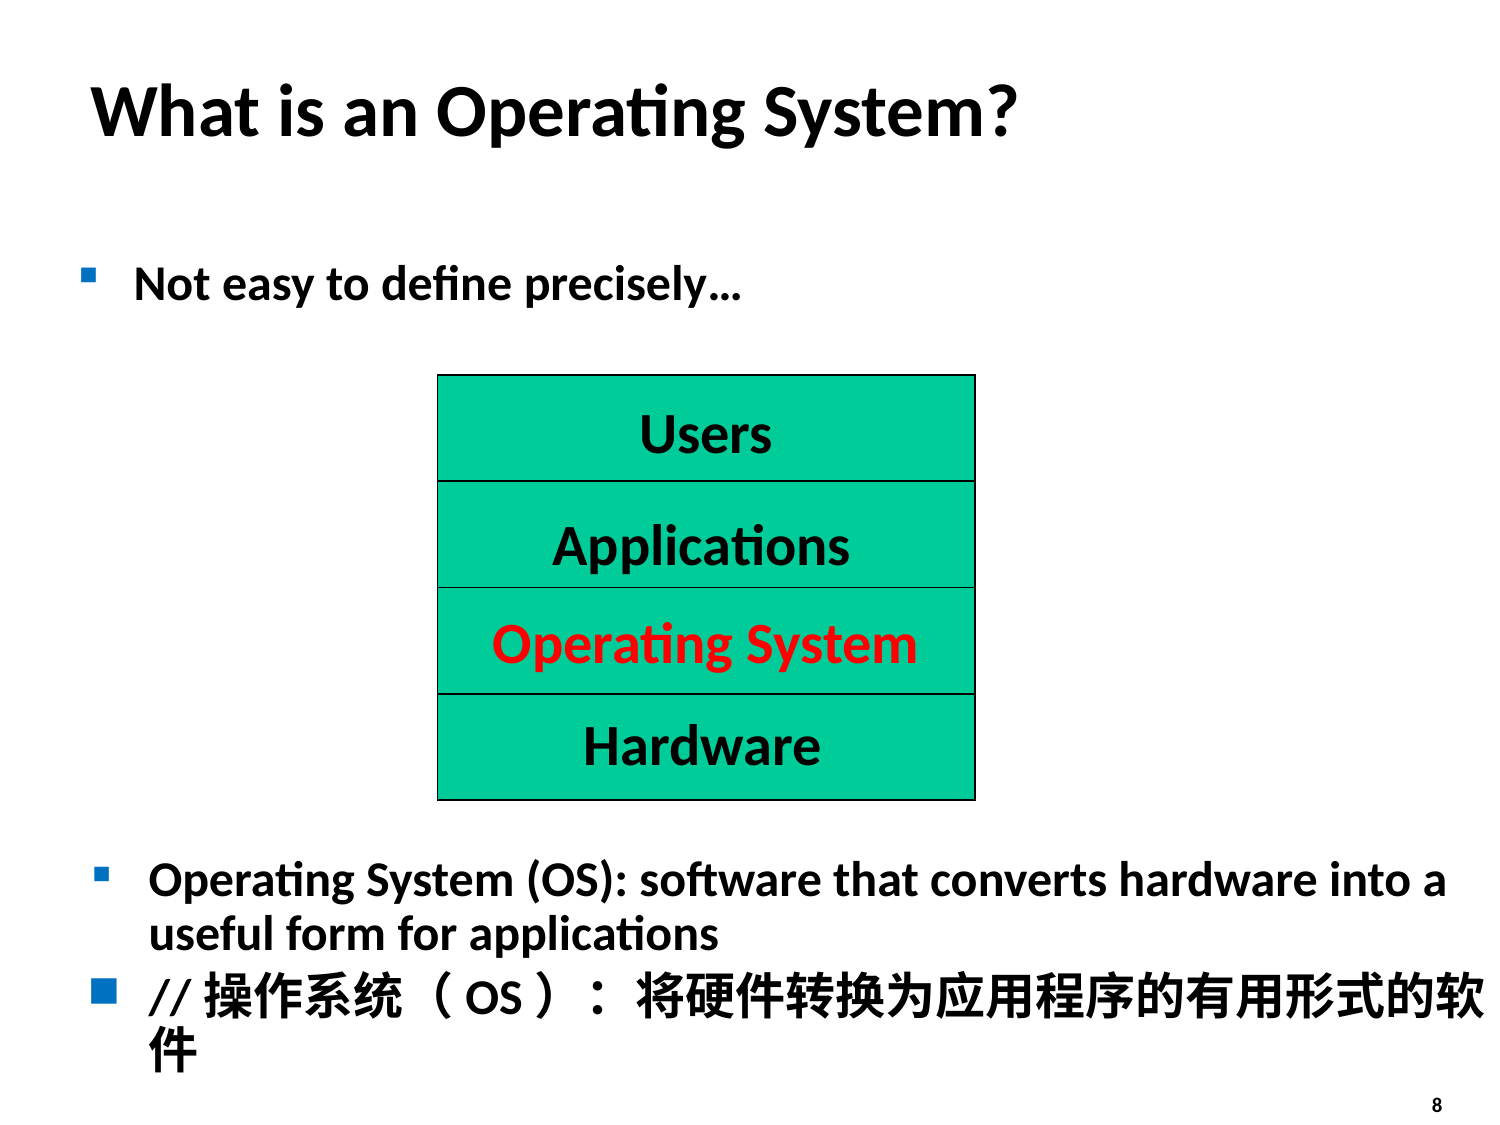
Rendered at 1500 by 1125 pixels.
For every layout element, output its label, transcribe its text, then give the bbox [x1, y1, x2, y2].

text_box [437, 481, 975, 588]
text_box Not easy to define precisely… [62, 249, 1338, 338]
text_box [437, 375, 975, 481]
title What is an Operating System? [74, 12, 1451, 201]
text_box Operating System [437, 588, 975, 694]
list Operating System (OS): software that converts hardware into a useful form for applications //操作系统（OS）：将硬件转换为应用程序的有用形式的软件 [76, 845, 1500, 1097]
text_box [437, 694, 975, 800]
text_box Hardware [569, 699, 837, 785]
text_box Applications [537, 500, 866, 585]
text_box Users [575, 387, 838, 473]
